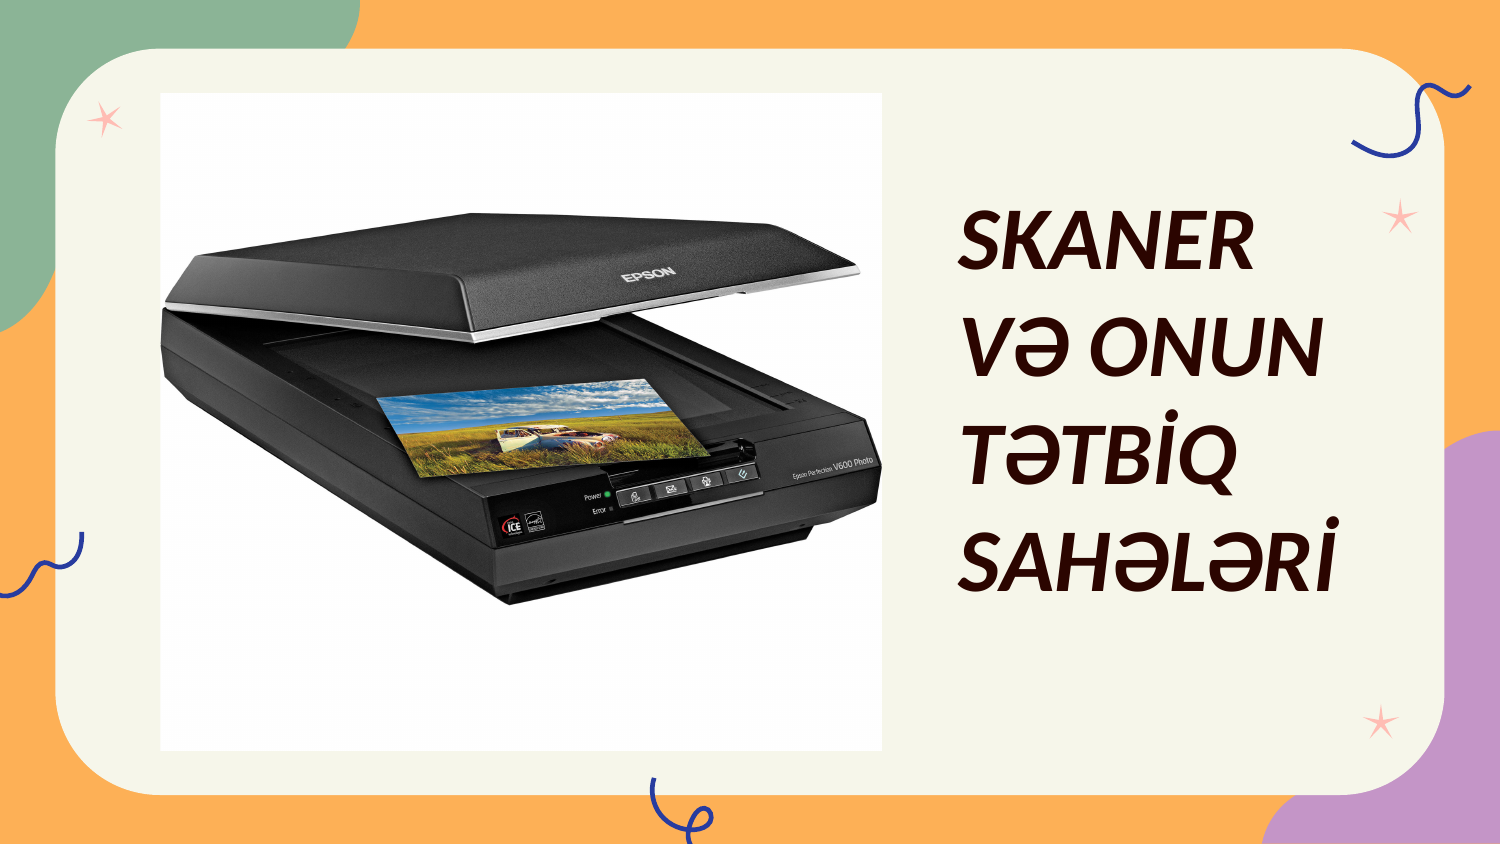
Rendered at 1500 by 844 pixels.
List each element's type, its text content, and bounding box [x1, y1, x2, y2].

picture [160, 93, 883, 751]
text_box Skaner və onun tətbİq sahələrİ [944, 144, 1360, 765]
